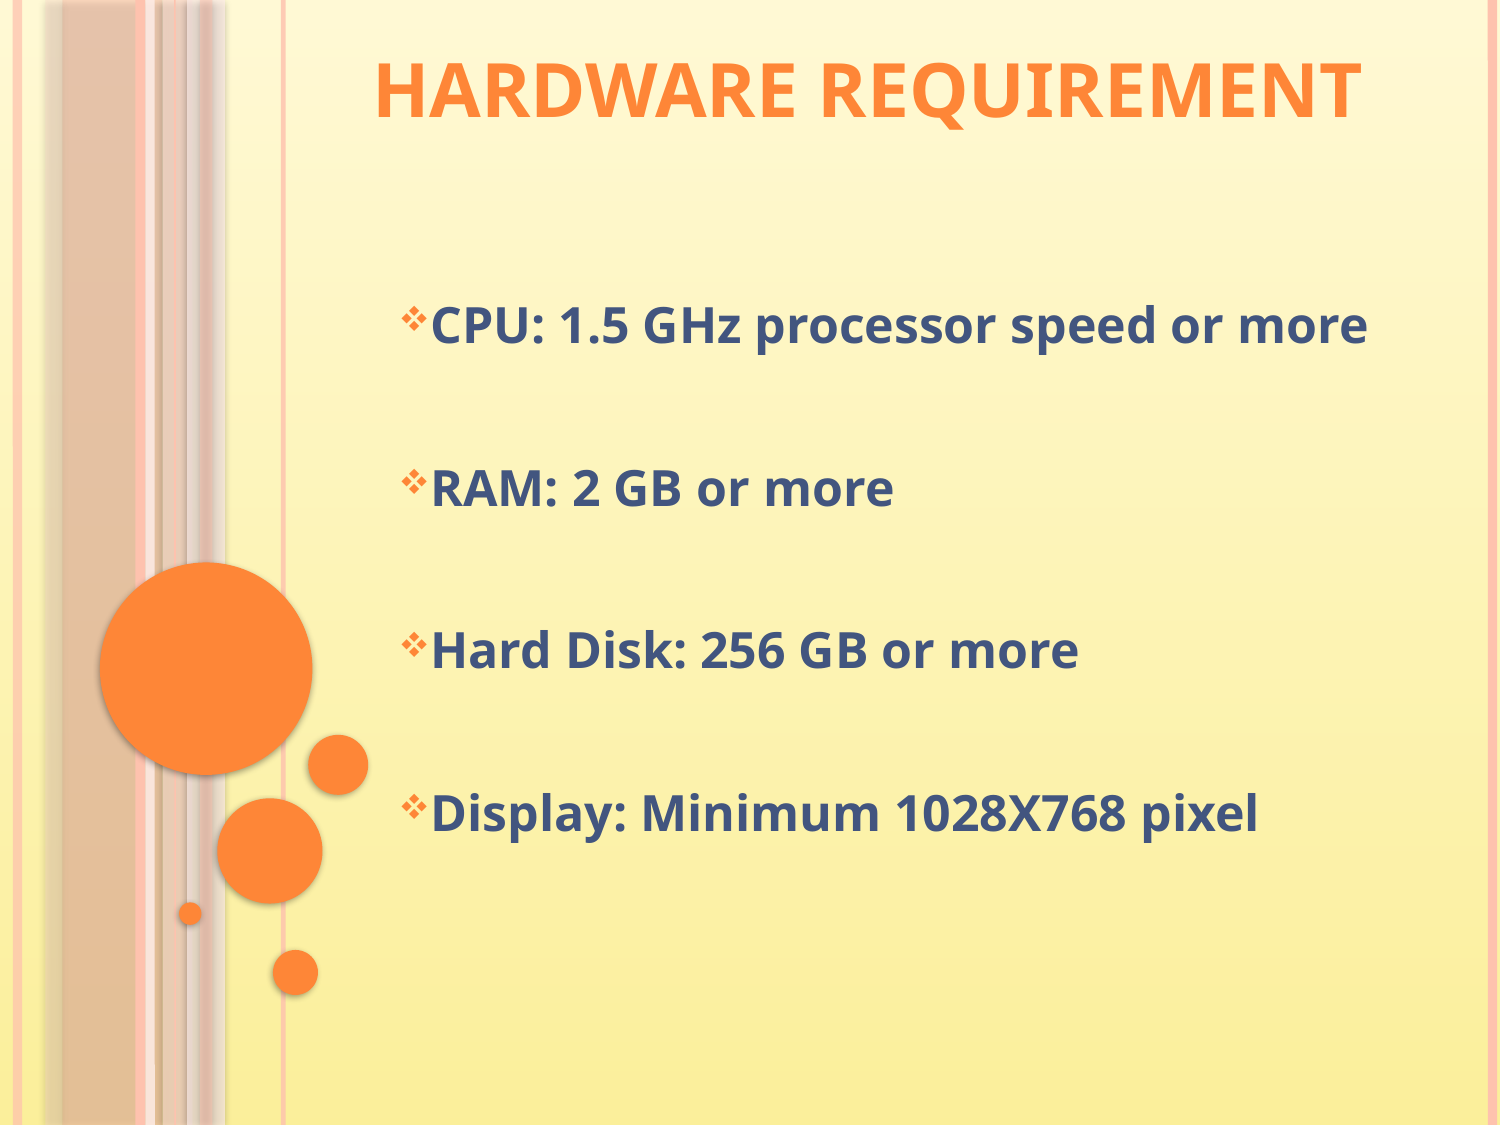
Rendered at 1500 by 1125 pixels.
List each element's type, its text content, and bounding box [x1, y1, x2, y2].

title HARDWARE REQUIREMENT [159, 0, 1500, 216]
list CPU: 1.5 GHz processor speed or more RAM: 2 GB or more Hard Disk: 256 GB or more Display: Minimum 1028X768 pixel [383, 196, 1500, 1083]
